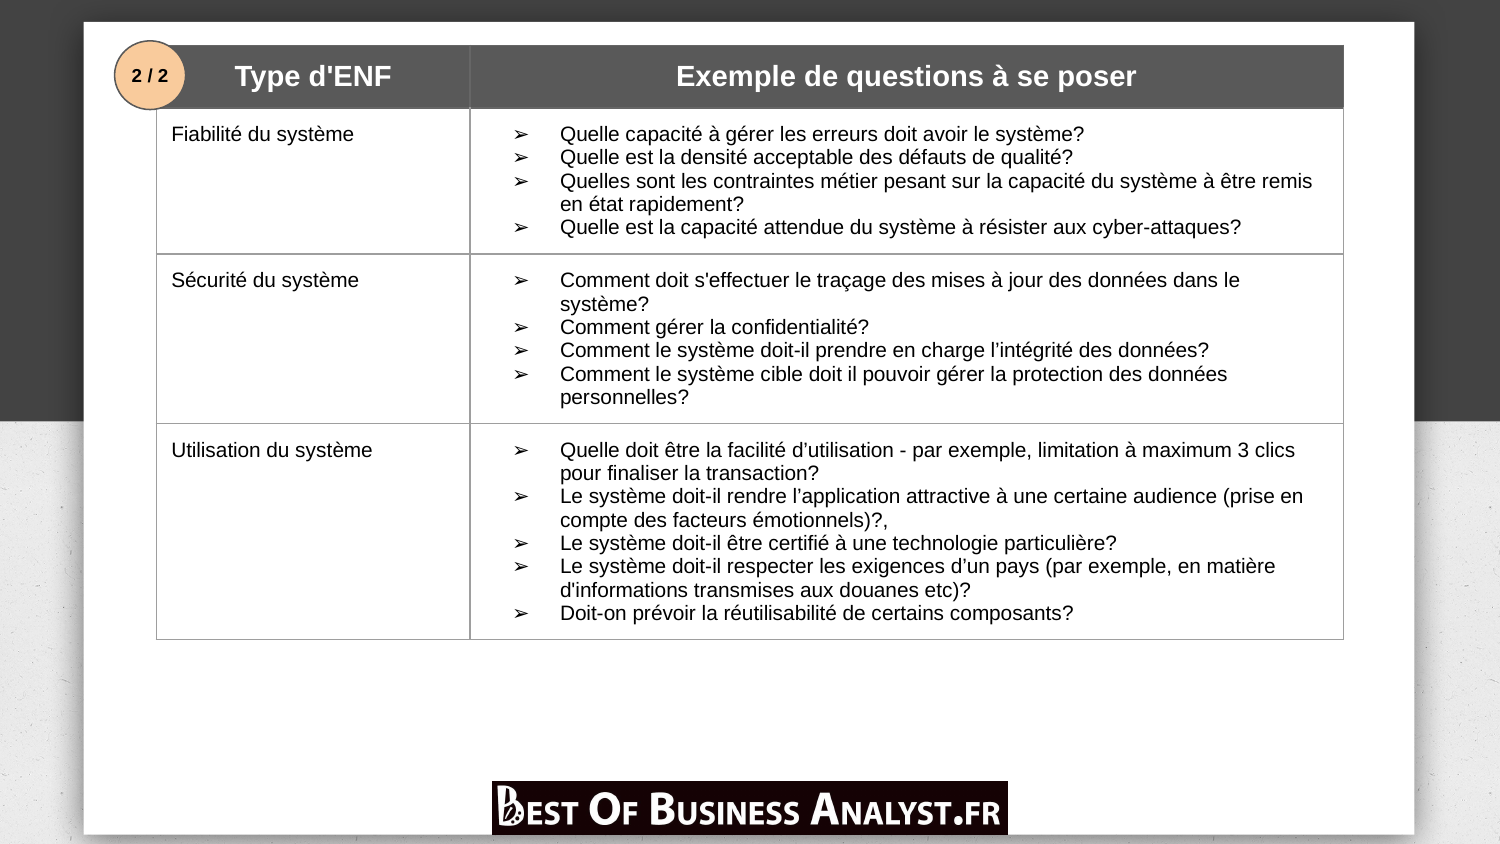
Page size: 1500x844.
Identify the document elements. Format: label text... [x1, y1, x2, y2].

text_box [0, 0, 1500, 421]
table_cell Comment doit s'effectuer le traçage des mises à jour des données dans le système? Comment gérer la confidentialité? Comment le système doit-il prendre en charge l’intégrité des données? Comment le système cible doit il pouvoir gérer la protection des données personnelles? [471, 255, 1343, 420]
table_header Type d'ENF [166, 46, 469, 107]
table_cell Quelle capacité à gérer les erreurs doit avoir le système? Quelle est la densité acceptable des défauts de qualité? Quelles sont les contraintes métier pesant sur la capacité du système à être remis en état rapidement? Quelle est la capacité attendue du système à résister aux cyber-attaques? [471, 109, 1343, 253]
table_cell Fiabilité du système [157, 109, 469, 253]
text_box 2 / 2 [114, 40, 186, 110]
text_box [83, 21, 1415, 420]
table_cell Sécurité du système [157, 255, 469, 420]
table_header Exemple de questions à se poser [471, 46, 1343, 107]
picture [0, 422, 1500, 844]
